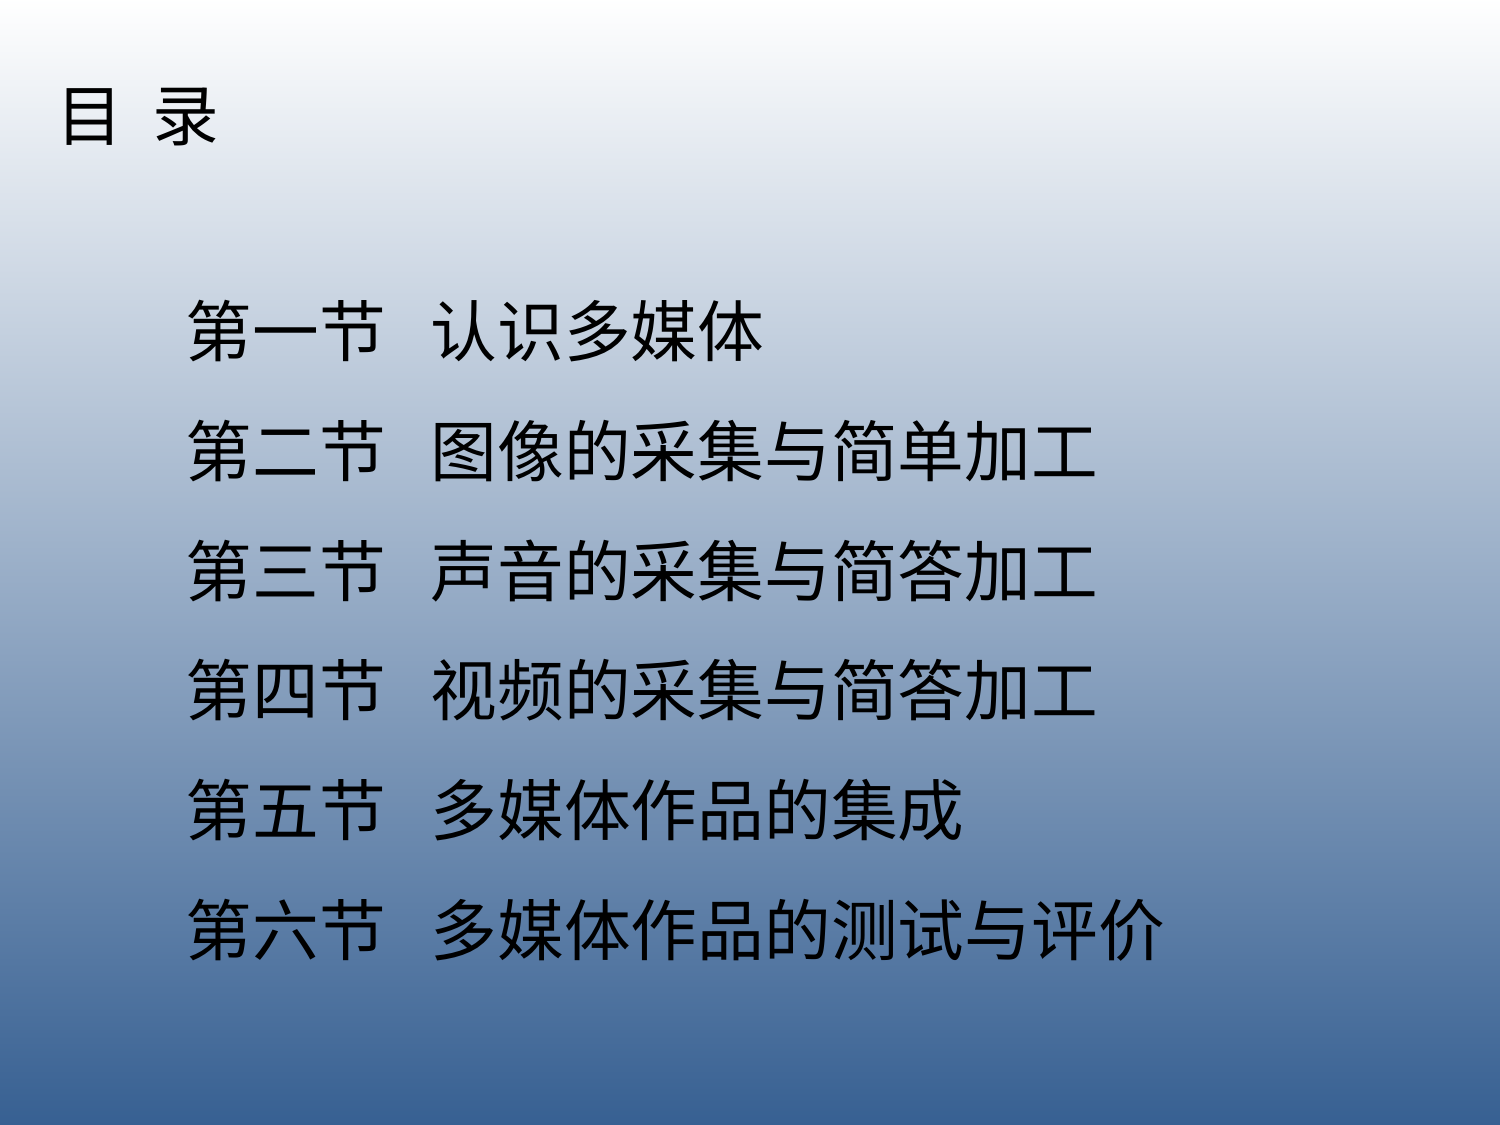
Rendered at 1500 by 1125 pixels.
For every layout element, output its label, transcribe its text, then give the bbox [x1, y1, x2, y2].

text_box 目 录 [41, 66, 325, 161]
text_box 第一节 认识多媒体 第二节 图像的采集与简单加工 第三节 声音的采集与简答加工 第四节 视频的采集与简答加工 第五节 多媒体作品的集成 第六节 多媒体作品的测试与评价 [171, 242, 1254, 977]
